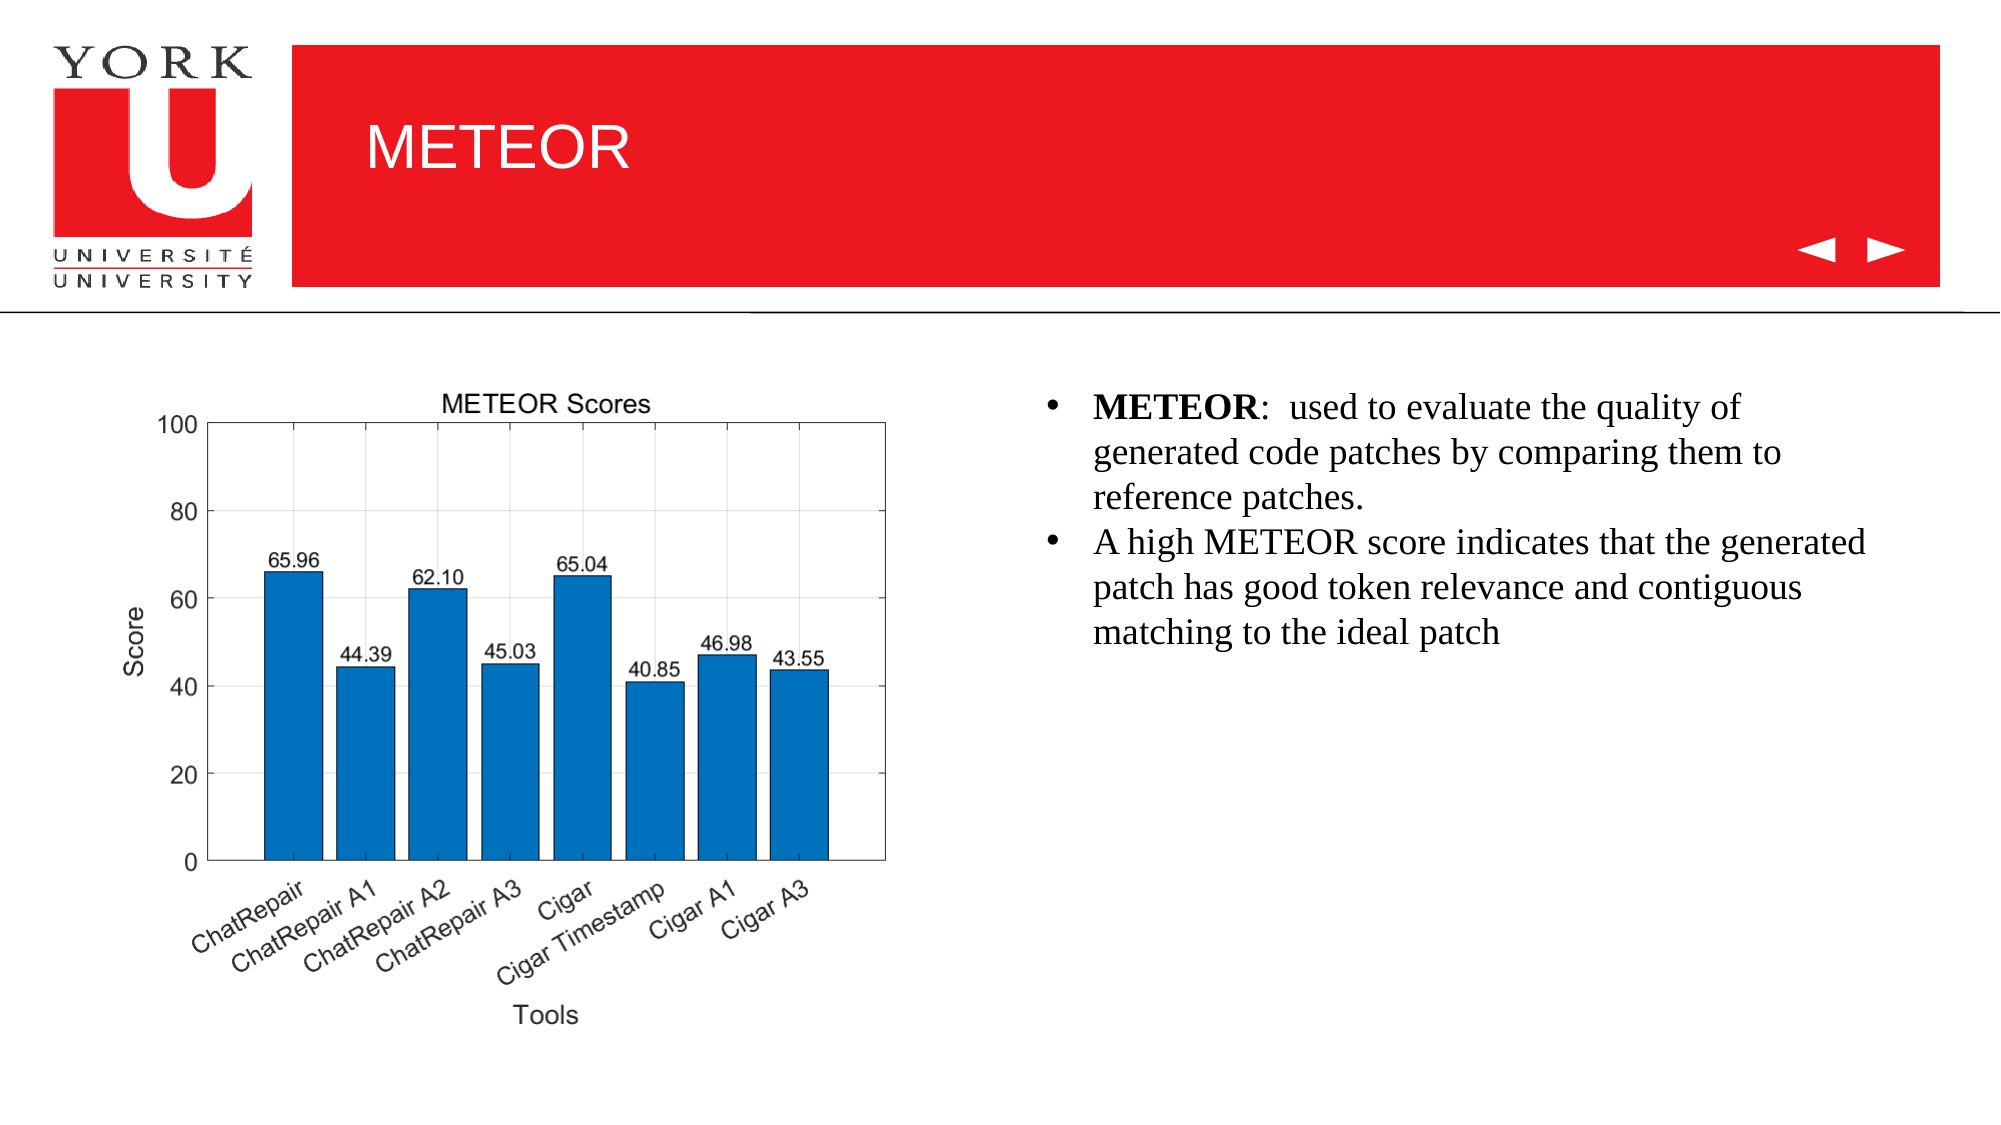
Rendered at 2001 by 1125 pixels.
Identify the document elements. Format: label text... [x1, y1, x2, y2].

text_box METEOR: used to evaluate the quality of generated code patches by comparing them to reference patches. A high METEOR score indicates that the generated patch has good token relevance and contiguous matching to the ideal patch [1031, 374, 1888, 660]
picture [0, 314, 2000, 1125]
title METEOR [350, 50, 1850, 238]
picture [0, 0, 2000, 311]
